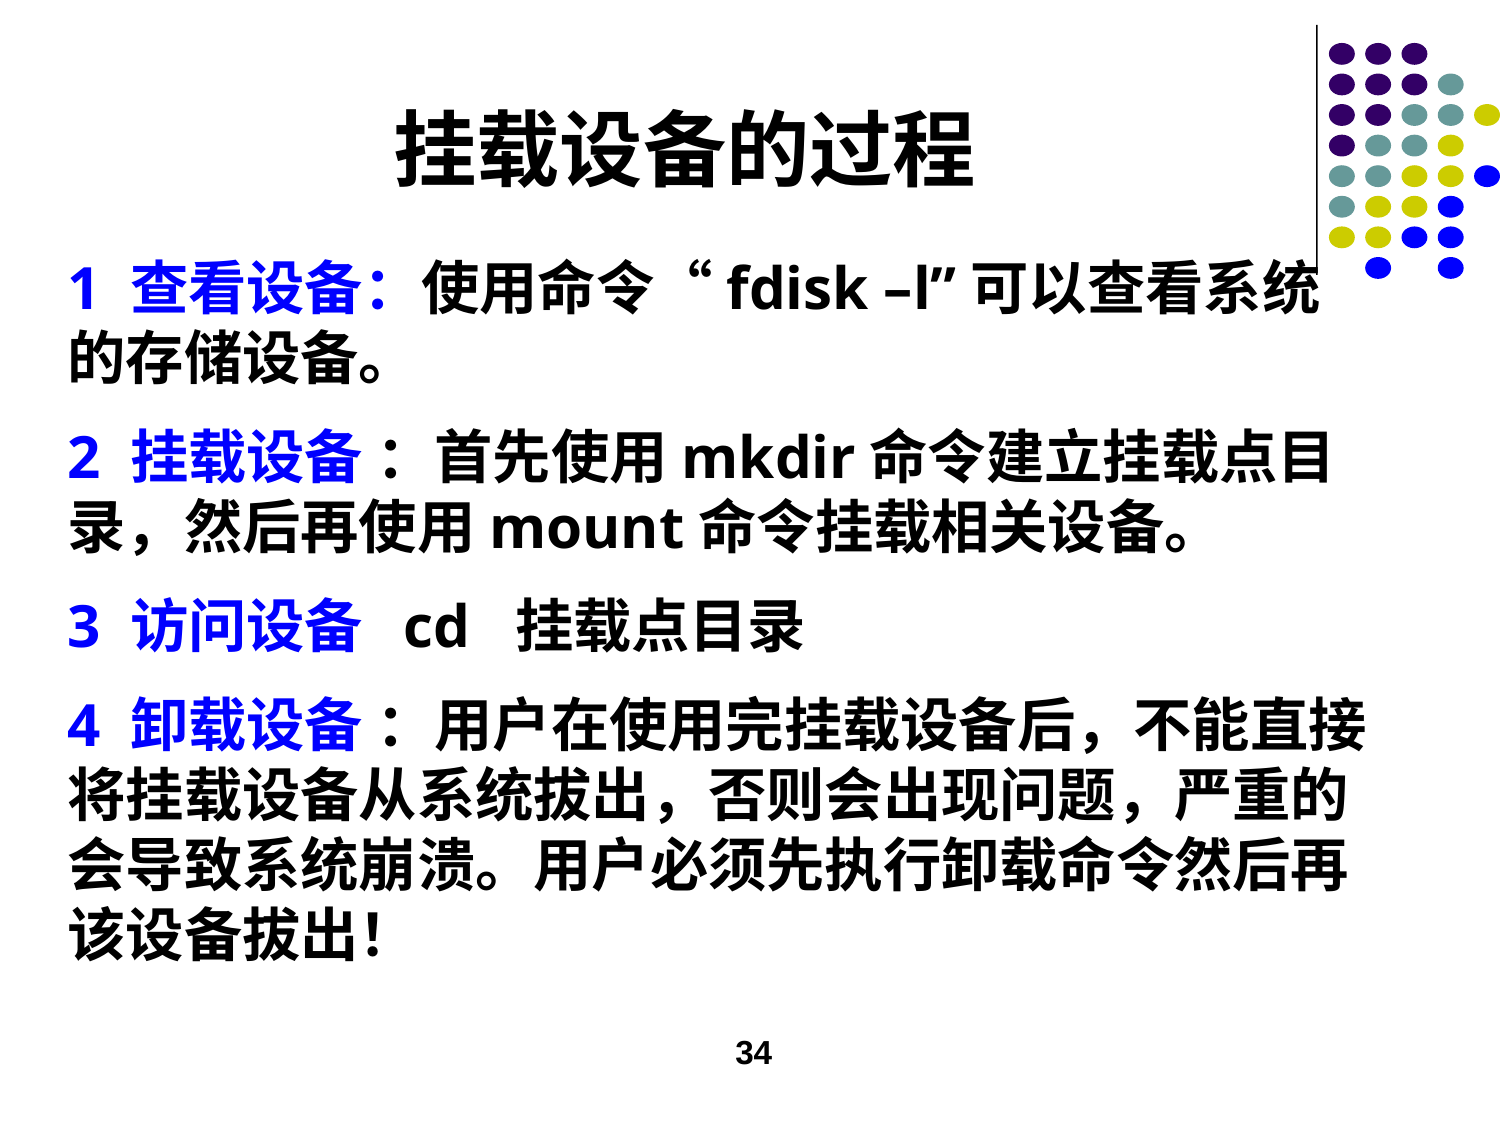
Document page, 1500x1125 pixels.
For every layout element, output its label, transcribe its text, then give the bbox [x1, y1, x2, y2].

slide_number 34 [578, 1023, 930, 1099]
text_box 挂载设备的过程 [76, 90, 1294, 205]
text_box 1 查看设备：使用命令“fdisk –l”可以查看系统的存储设备。 2 挂载设备 ：首先使用mkdir命令建立挂载点目录，然后再使用mount命令挂载相关设备。 3 访问设备 cd 挂载点目录 4 卸载设备 ：用户在使用完挂载设备后，不能直接将挂载设备从系统拔出，否则会出现问题，严重的会导致系统崩溃。用户必须先执行卸载命令然后再该设备拔出！ [52, 243, 1388, 1068]
